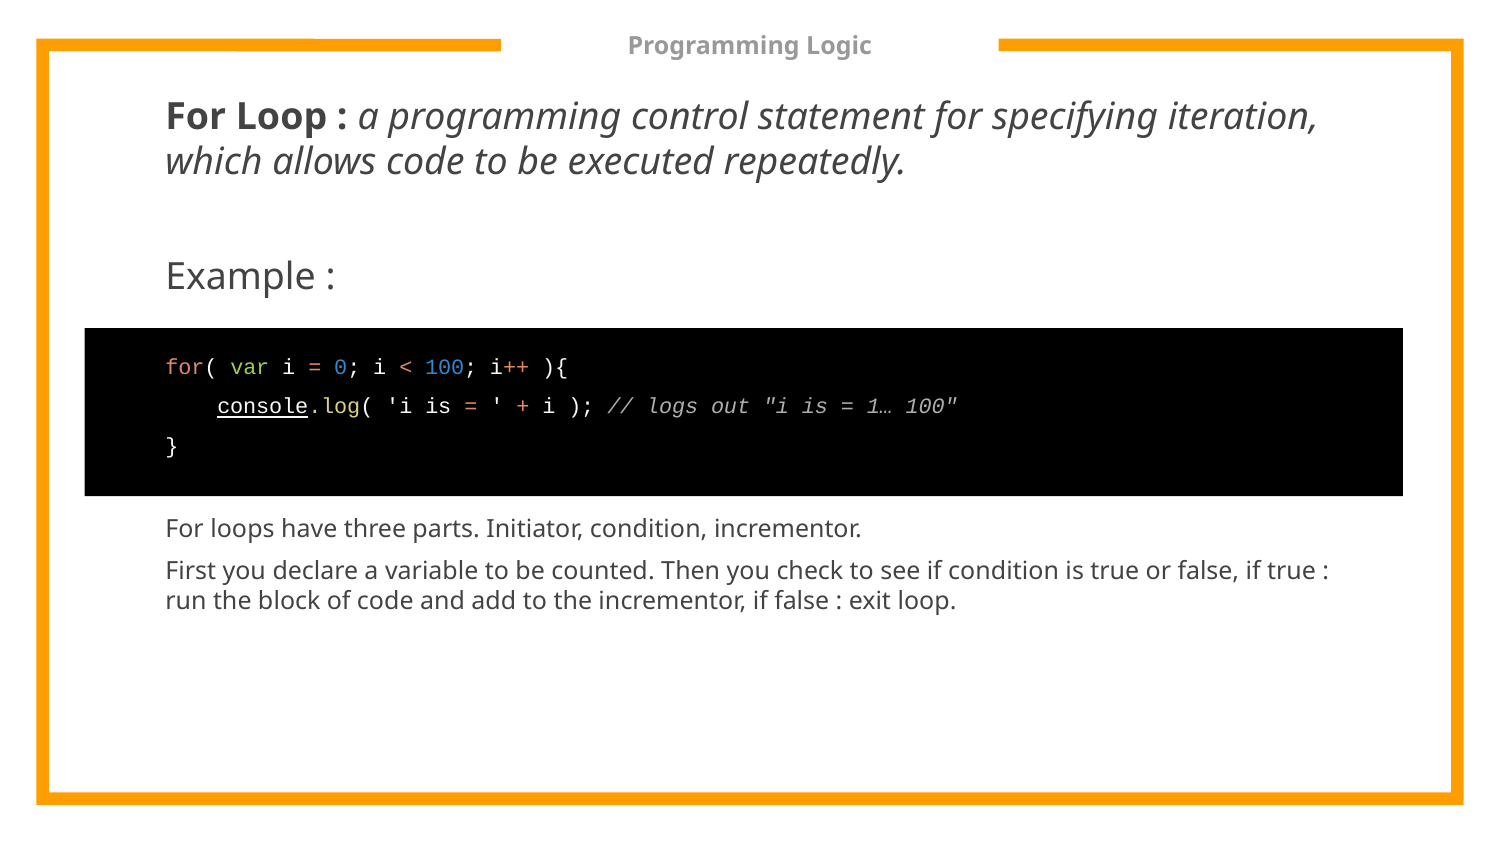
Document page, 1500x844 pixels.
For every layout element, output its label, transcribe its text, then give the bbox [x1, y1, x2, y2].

title Programming Logic [501, 15, 999, 77]
list For Loop : a programming control statement for specifying iteration, which allows code to be executed repeatedly. Example : for( var i = 0; i < 100; i++ ){ console.log( 'i is = ' + i ); // logs out "i is = 1… 100" } For loops have three parts. Initiator, condition, incrementor. First you declare a variable to be counted. Then you check to see if condition is true or false, if true : run the block of code and add to the incrementor, if false : exit loop. [150, 77, 1350, 654]
text_box [1350, 328, 1403, 497]
text_box [84, 328, 150, 497]
